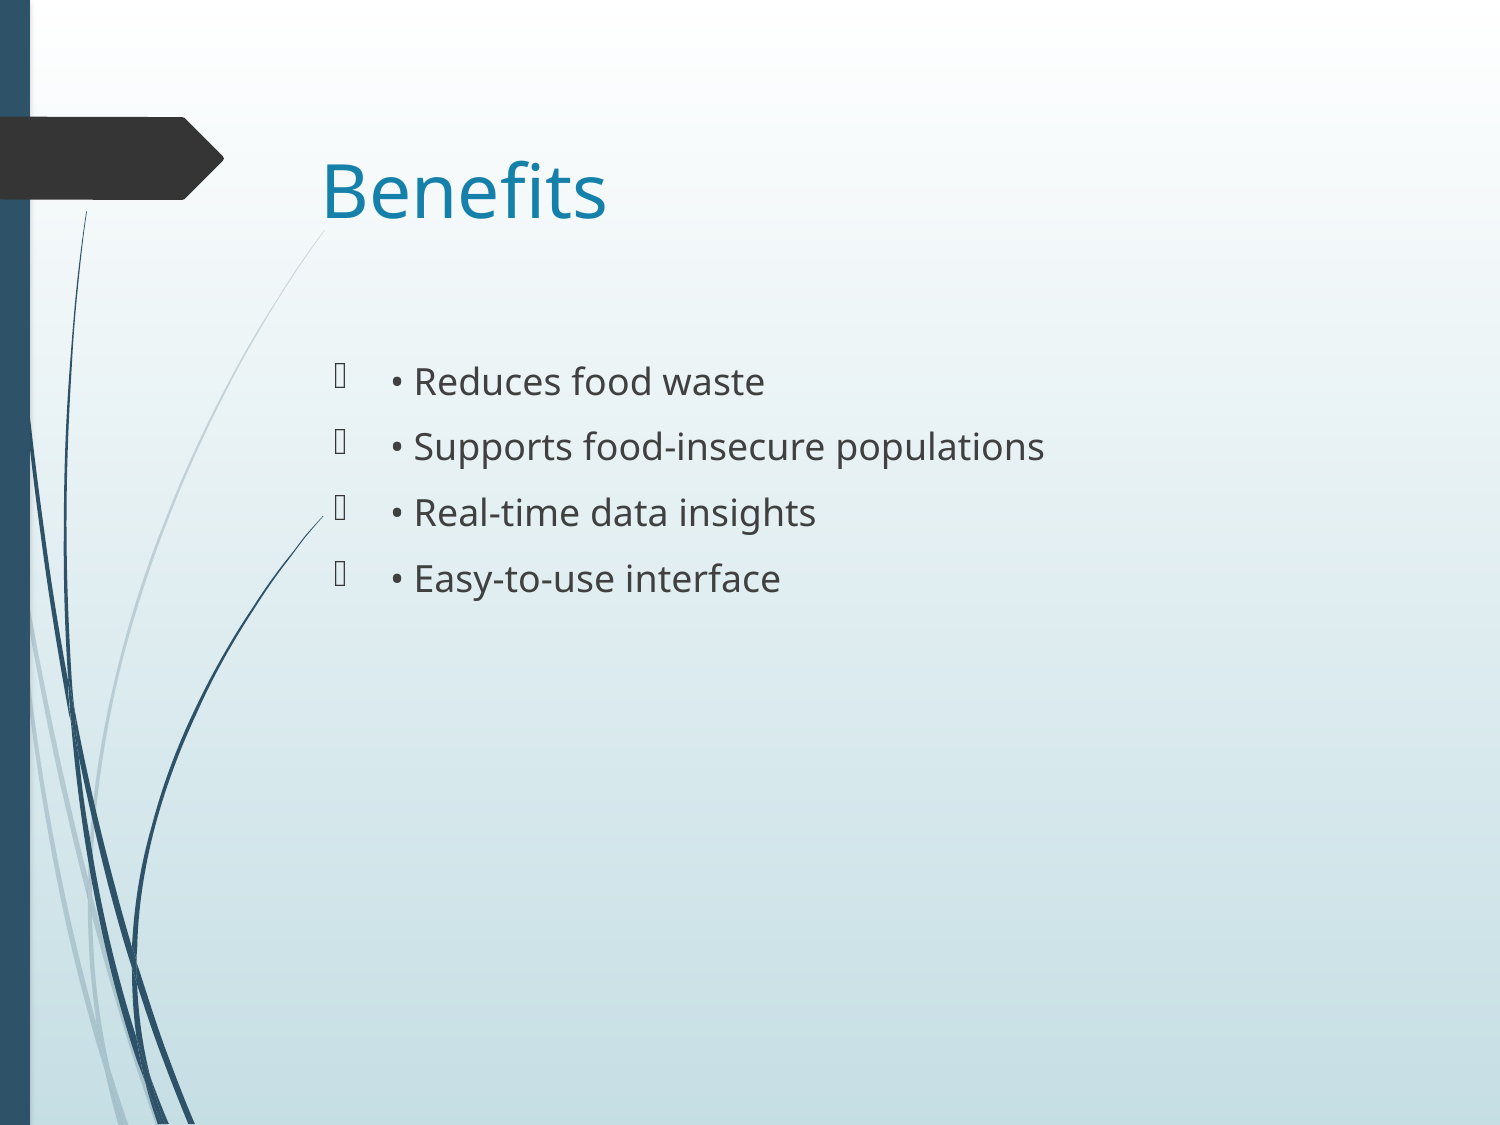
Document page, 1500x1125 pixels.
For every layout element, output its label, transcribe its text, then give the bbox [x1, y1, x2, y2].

list • Reduces food waste • Supports food-insecure populations • Real-time data insights • Easy-to-use interface [318, 350, 1400, 970]
title Benefits [305, 135, 1387, 346]
